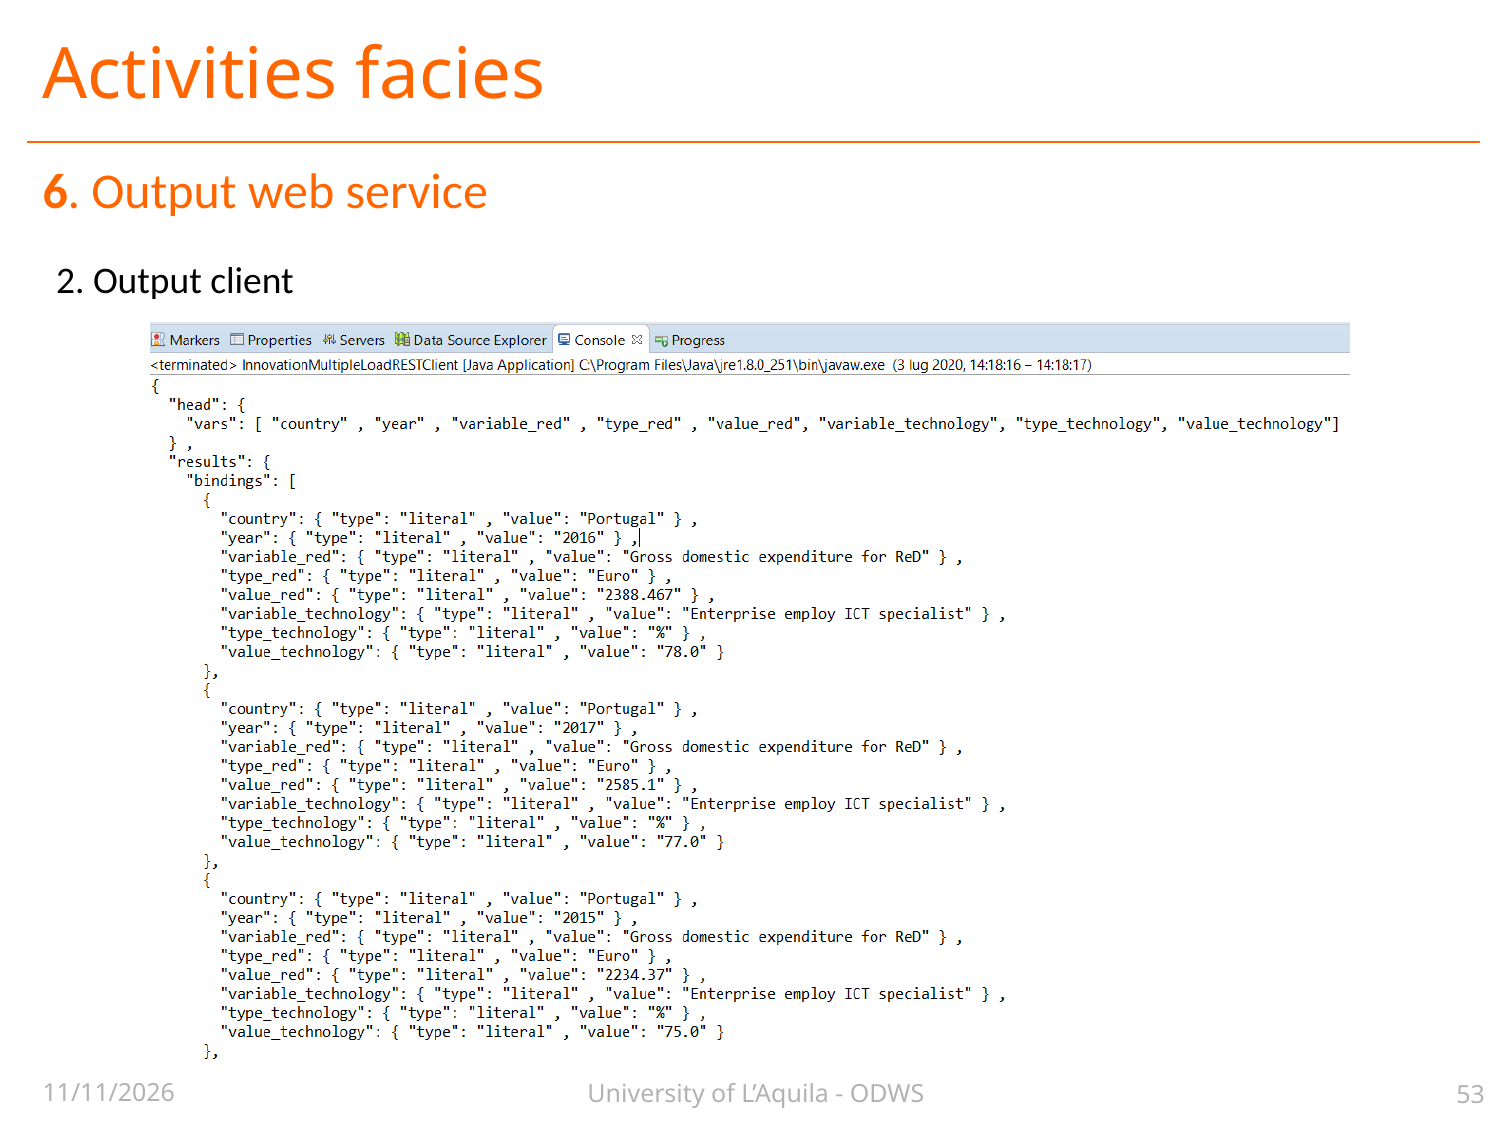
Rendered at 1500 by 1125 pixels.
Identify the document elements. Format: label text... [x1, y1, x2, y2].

picture [150, 322, 1350, 1064]
text_box 2. Output client [41, 248, 1291, 309]
title Activities facies [27, 14, 1480, 138]
footer University of L’Aquila - ODWS [419, 1064, 1094, 1123]
list 6. Output web service [27, 151, 1395, 235]
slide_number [27, 1064, 365, 1124]
slide_number 53 [1162, 1065, 1500, 1125]
